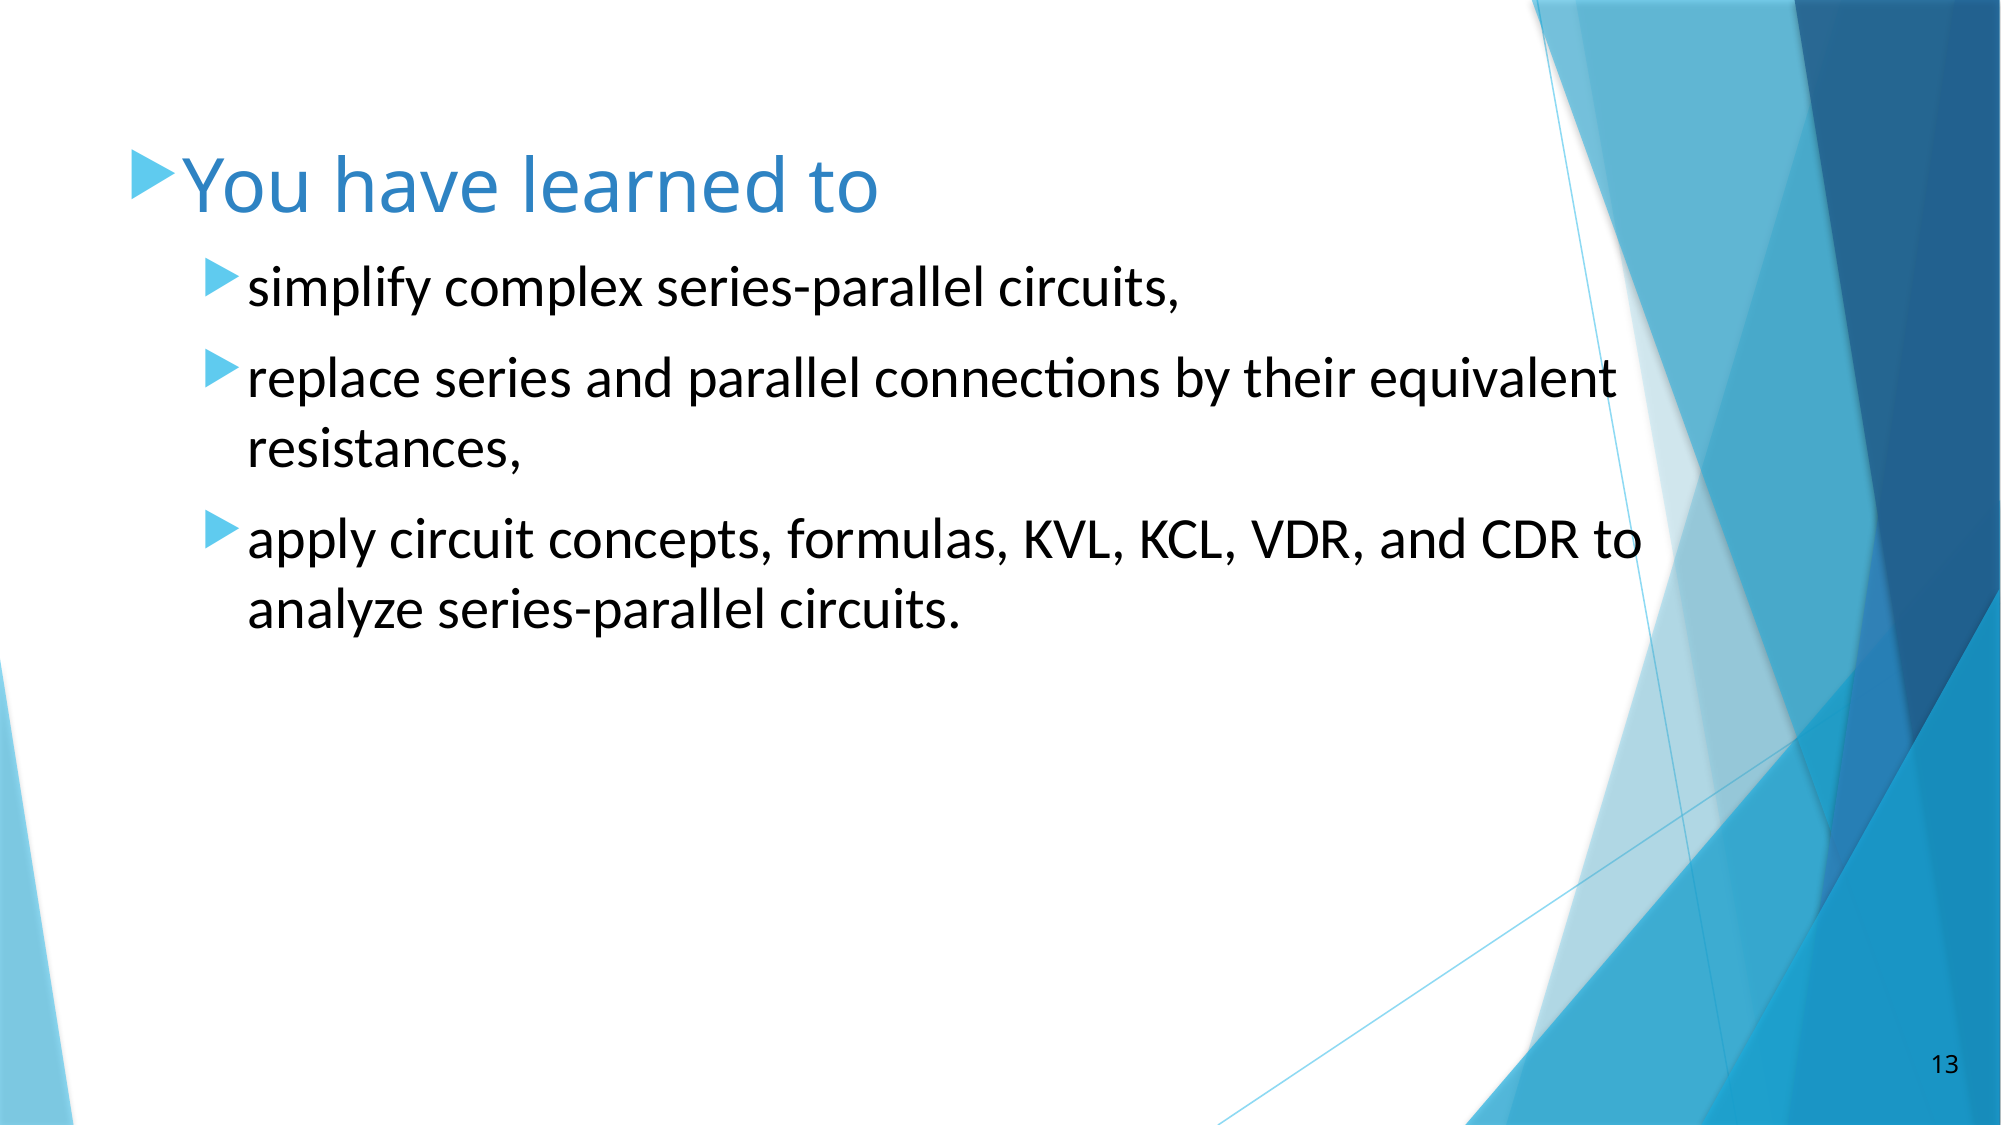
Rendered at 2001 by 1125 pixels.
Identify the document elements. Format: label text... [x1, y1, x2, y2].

slide_number 13 [1862, 1035, 1975, 1096]
list You have learned to simplify complex series-parallel circuits, replace series and parallel connections by their equivalent resistances, apply circuit concepts, formulas, KVL, KCL, VDR, and CDR to analyze series-parallel circuits. [111, 129, 1837, 783]
